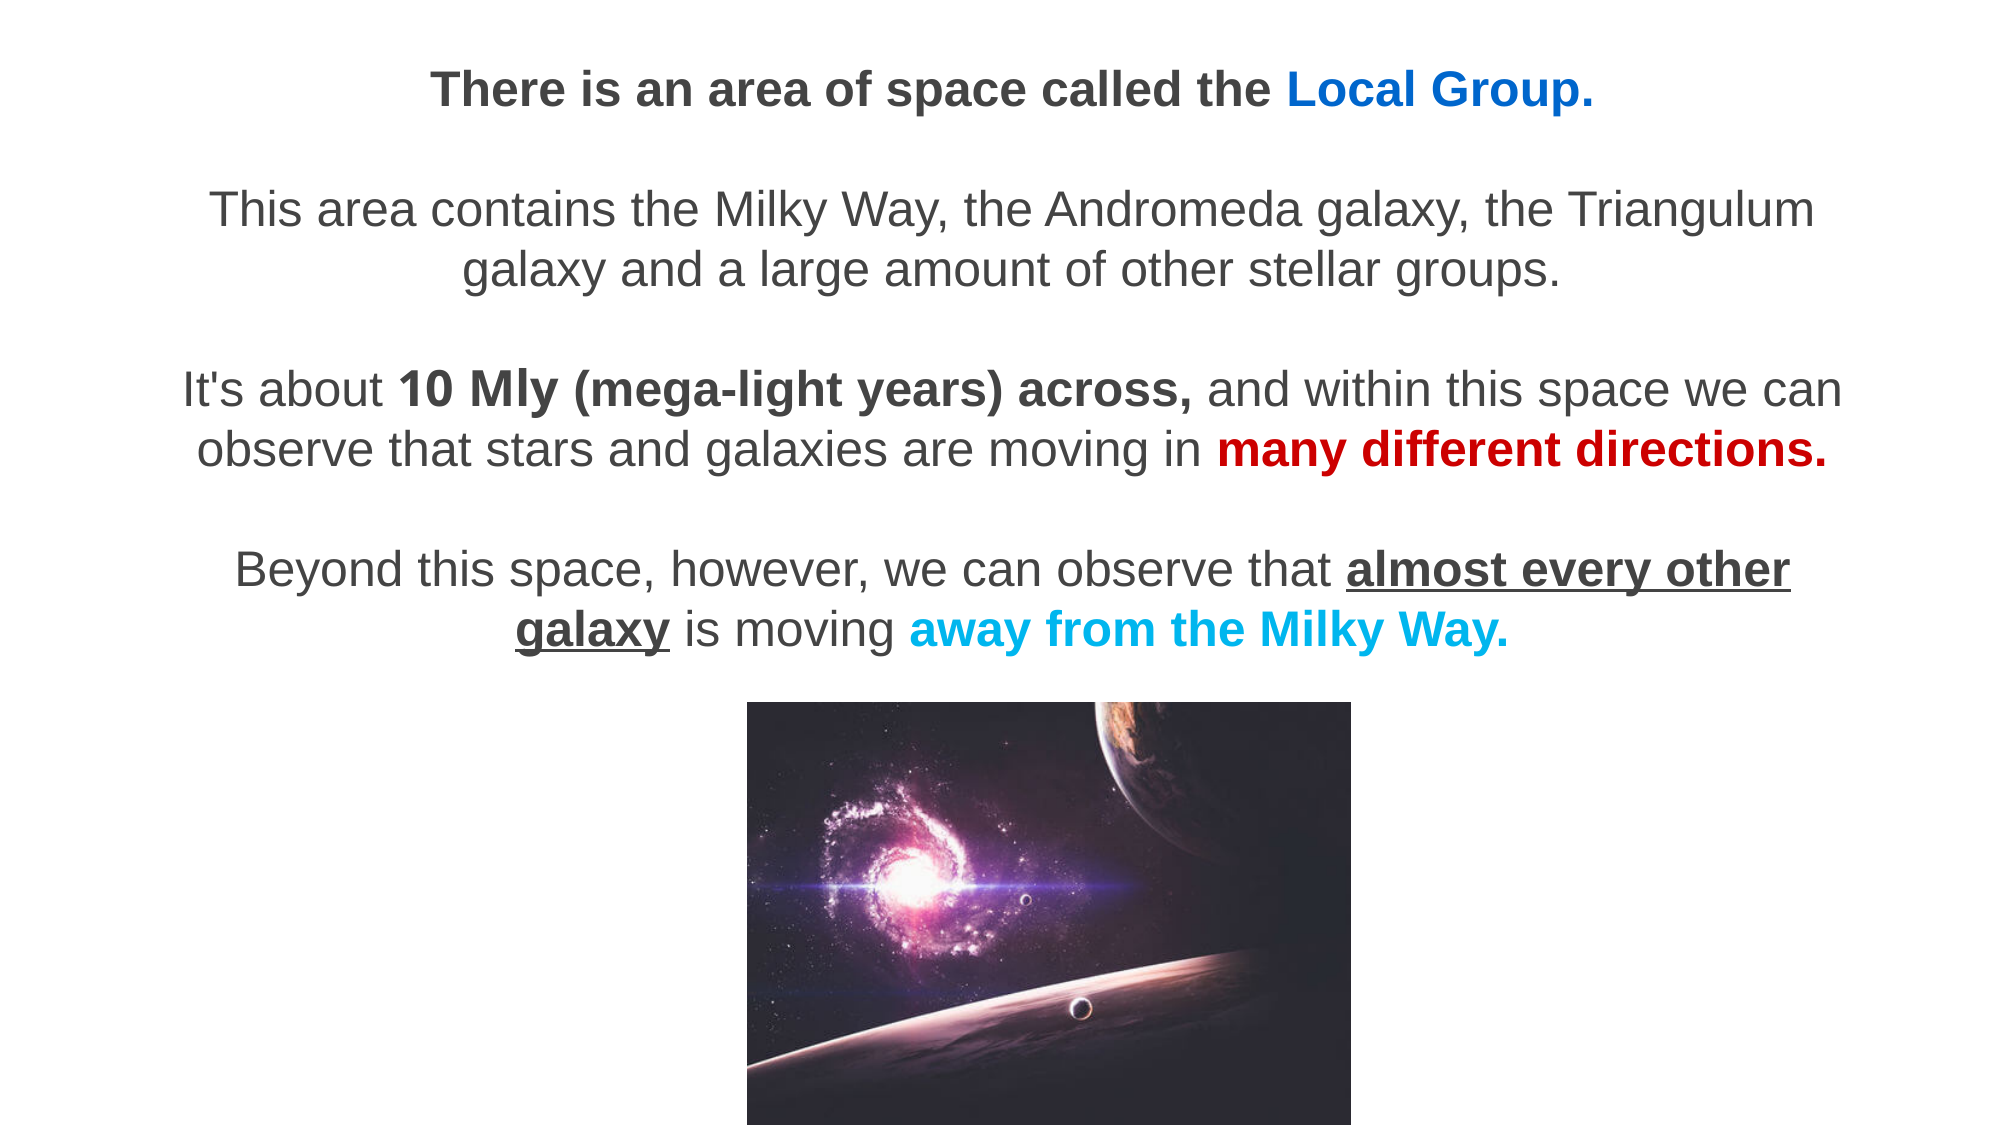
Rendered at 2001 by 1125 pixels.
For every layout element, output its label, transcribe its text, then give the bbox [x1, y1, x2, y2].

picture [747, 702, 1351, 1125]
text_box There is an area of space called the Local Group. This area contains the Milky Way, the Andromeda galaxy, the Triangulum galaxy and a large amount of other stellar groups. It's about 10 Mly (mega-light years) across, and within this space we can observe that stars and galaxies are moving in many different directions. Beyond this space, however, we can observe that almost every other galaxy is moving away from the Milky Way. [147, 48, 1878, 664]
